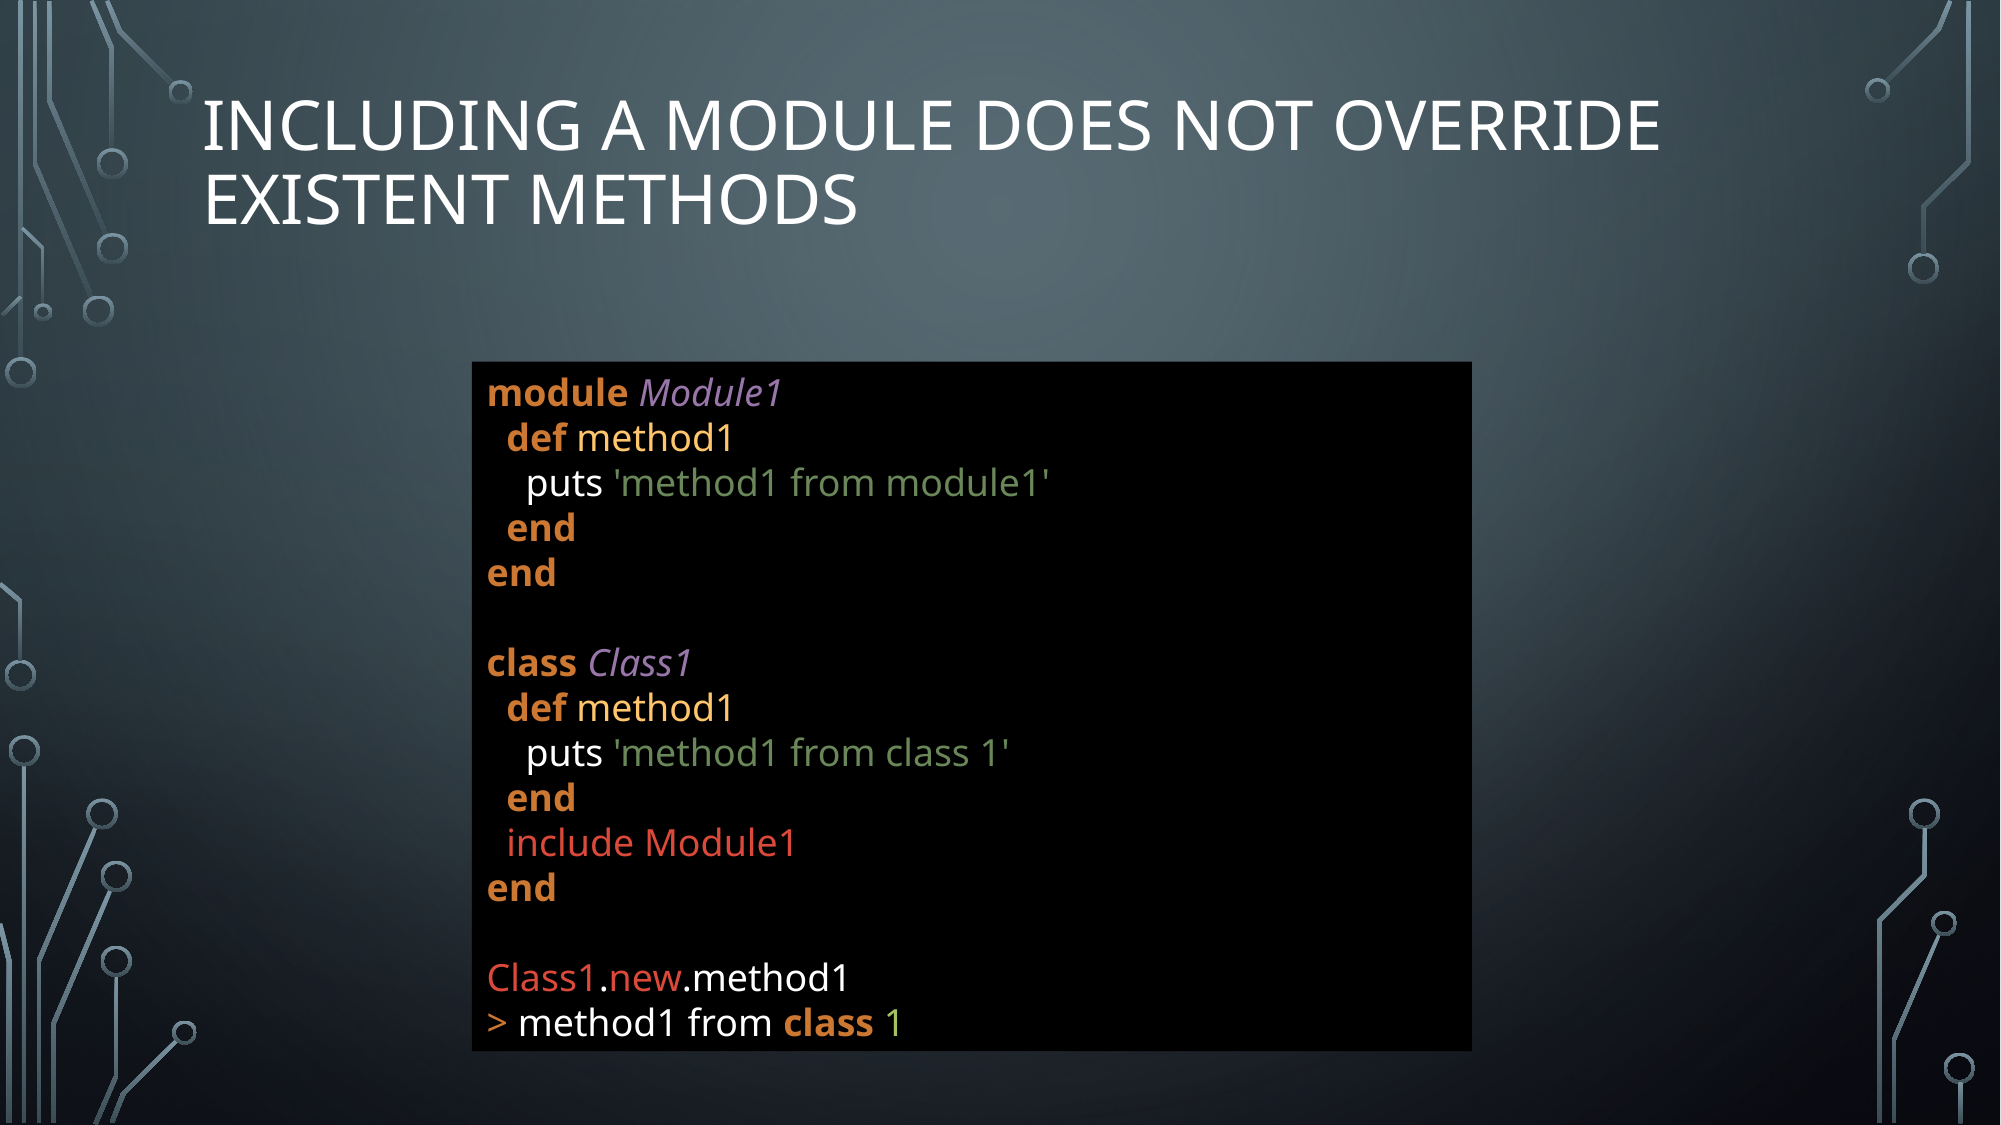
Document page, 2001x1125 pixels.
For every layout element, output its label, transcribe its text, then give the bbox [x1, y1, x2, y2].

text_box module Module1 def method1 puts 'method1 from module1' end end class Class1 def method1 puts 'method1 from class 1' end include Module1 end Class1.new.method1 > method1 from class 1 [471, 361, 1472, 1052]
title Including a module does not override existent methods [187, 82, 1813, 248]
